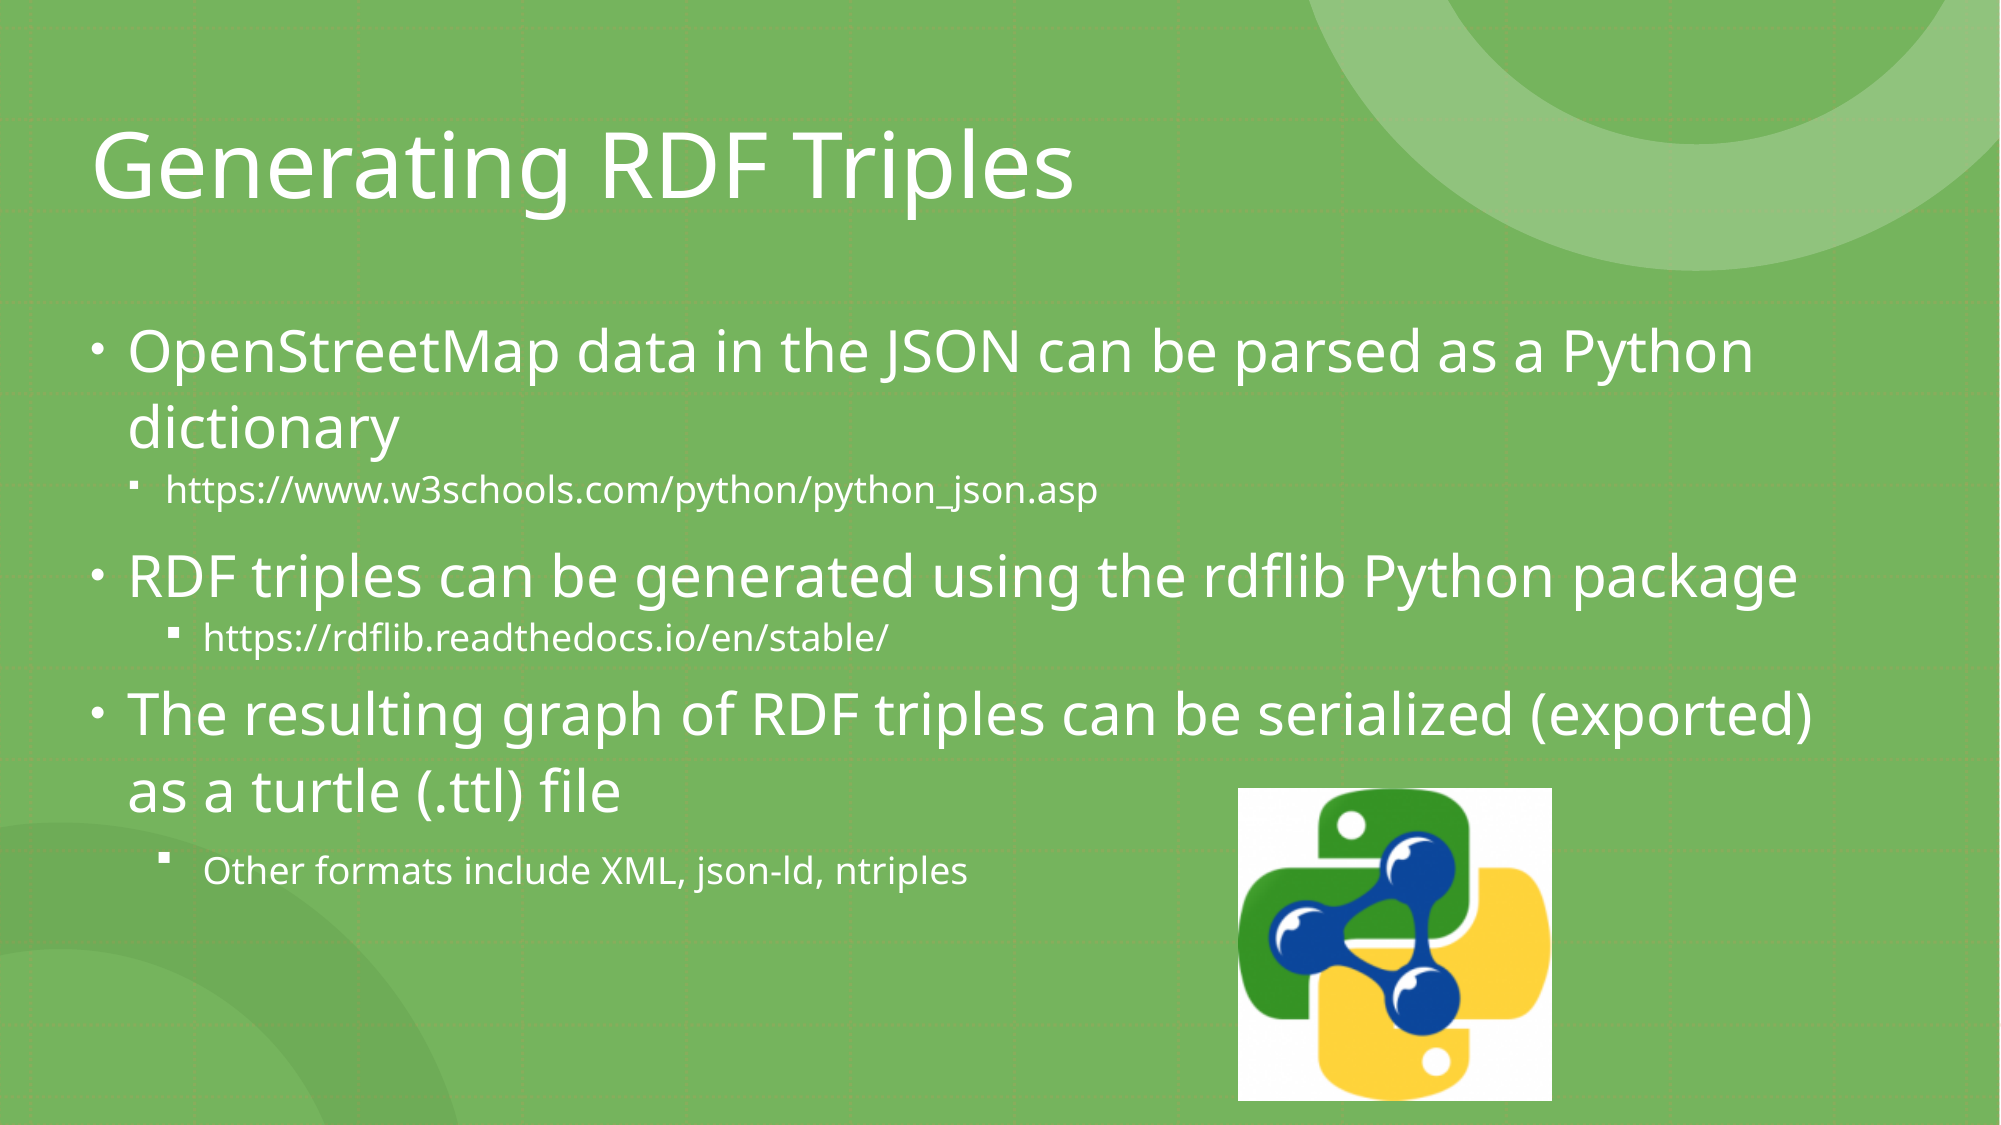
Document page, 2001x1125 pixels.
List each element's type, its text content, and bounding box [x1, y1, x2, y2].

list OpenStreetMap data in the JSON can be parsed as a Python dictionary https://www.w3schools.com/python/python_json.asp RDF triples can be generated using the rdflib Python package https://rdflib.readthedocs.io/en/stable/ The resulting graph of RDF triples can be serialized (exported) as a turtle (.ttl) file Other formats include XML, json-ld, ntriples [75, 299, 1834, 1014]
title Generating RDF Triples [75, 59, 1834, 278]
picture [1238, 788, 1552, 1101]
